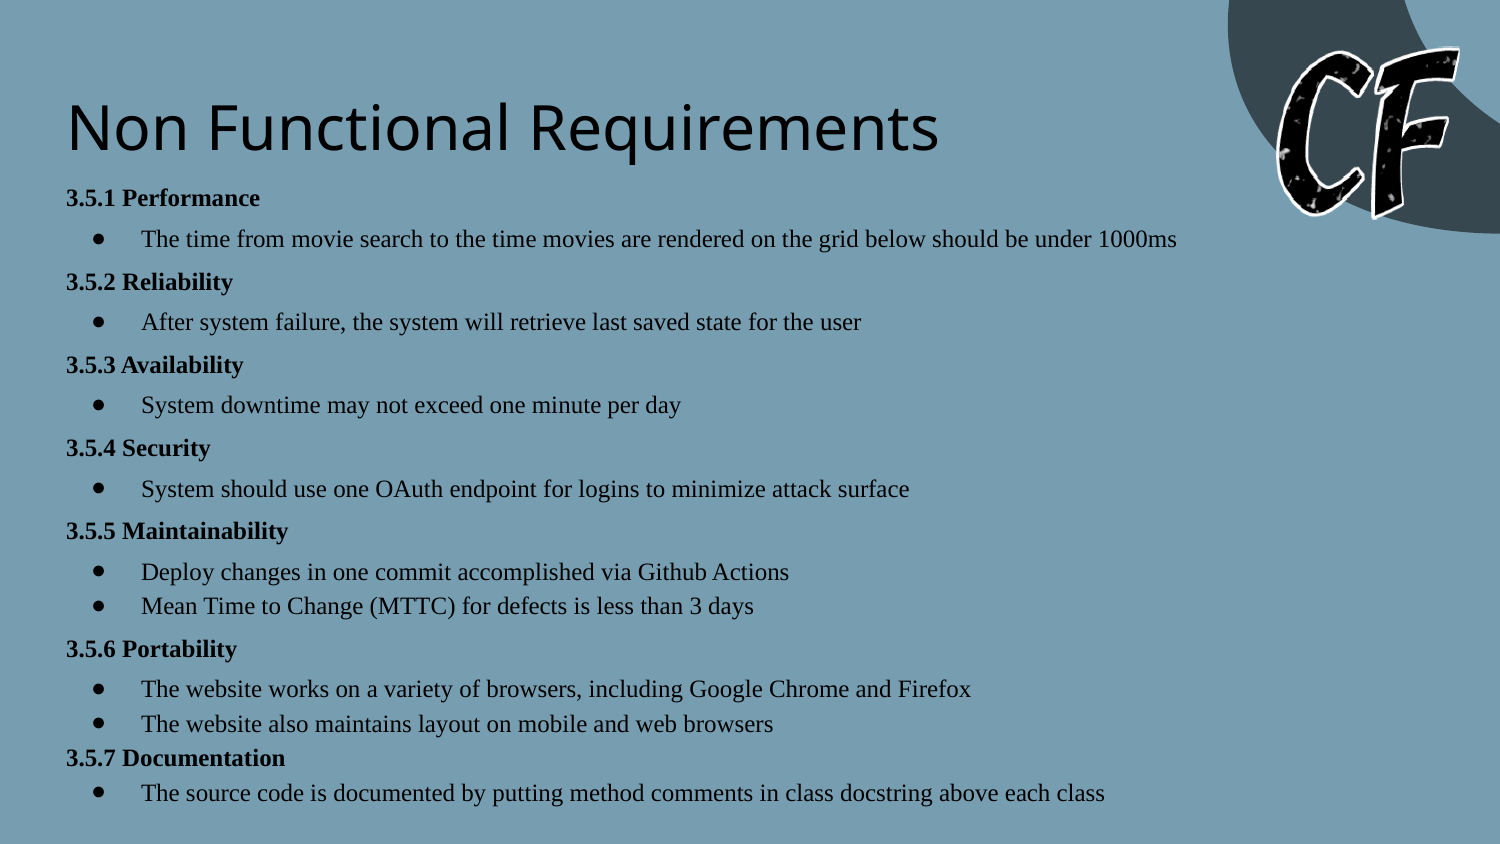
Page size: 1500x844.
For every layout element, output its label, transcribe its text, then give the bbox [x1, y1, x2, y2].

picture [1275, 26, 1460, 243]
list 3.5.1 Performance The time from movie search to the time movies are rendered on the grid below should be under 1000ms 3.5.2 Reliability After system failure, the system will retrieve last saved state for the user 3.5.3 Availability System downtime may not exceed one minute per day 3.5.4 Security System should use one OAuth endpoint for logins to minimize attack surface 3.5.5 Maintainability Deploy changes in one commit accomplished via Github Actions Mean Time to Change (MTTC) for defects is less than 3 days 3.5.6 Portability The website works on a variety of browsers, including Google Chrome and Firefox The website also maintains layout on mobile and web browsers 3.5.7 Documentation The source code is documented by putting method comments in class docstring above each class [51, 166, 1449, 728]
title Non Functional Requirements [51, 72, 1449, 166]
